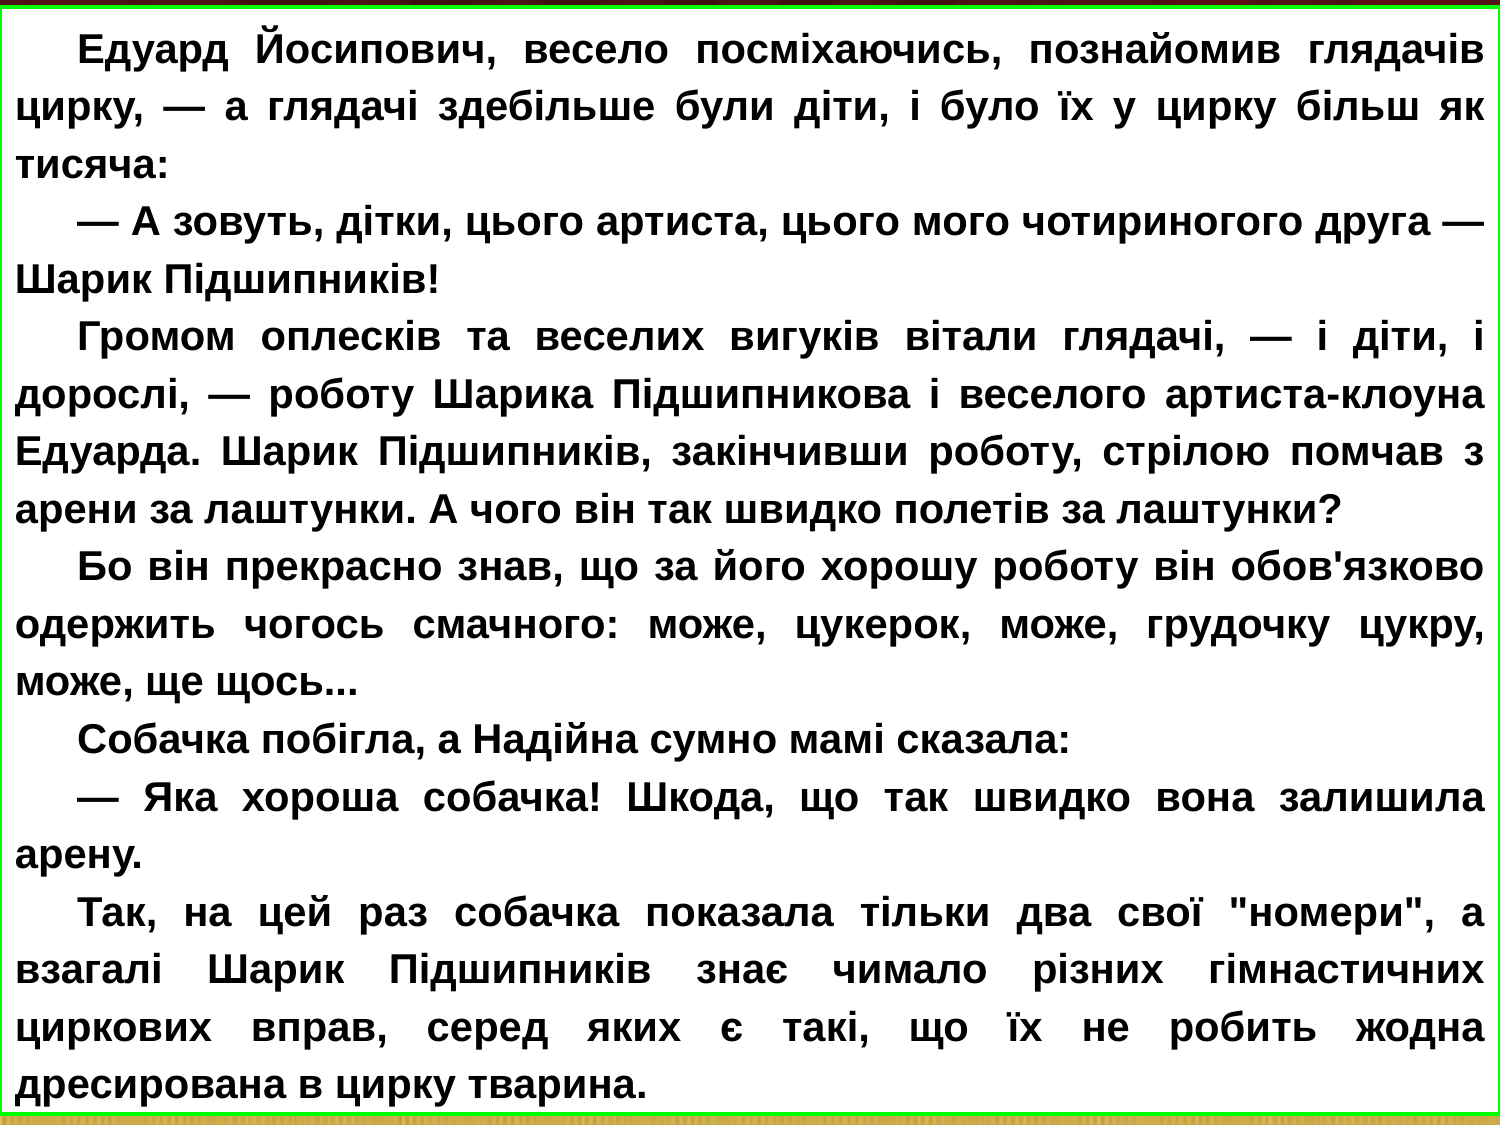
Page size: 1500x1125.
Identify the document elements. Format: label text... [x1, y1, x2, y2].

picture [0, 1116, 1500, 1125]
text_box Едуард Йосипович, весело посміхаючись, познайомив глядачів цирку, — а глядачі здебільше були діти, і було їх у цирку більш як тисяча: — А зовуть, дітки, цього артиста, цього мого чотириногого друга — Шарик Підшипників! Громом оплесків та веселих вигуків вітали глядачі, — і діти, і дорослі, — роботу Шарика Підшипникова і веселого артиста-клоуна Едуарда. Шарик Підшипників, закінчивши роботу, стрілою помчав з арени за лаштунки. А чого він так швидко полетів за лаштунки? Бо він прекрасно знав, що за його хорошу роботу він обов'язково одержить чогось смачного: може, цукерок, може, грудочку цукру, може, ще щось... Собачка побігла, а Надійна сумно мамі сказала: — Яка хороша собачка! Шкода, що так швидко вона залишила арену. Так, на цей раз собачка показала тільки два свої "номери", а взагалі Шарик Підшипників знає чимало різних гімнастичних циркових вправ, серед яких є такі, що їх не робить жодна дресирована в цирку тварина. [0, 5, 1500, 1116]
picture [0, 0, 1500, 5]
